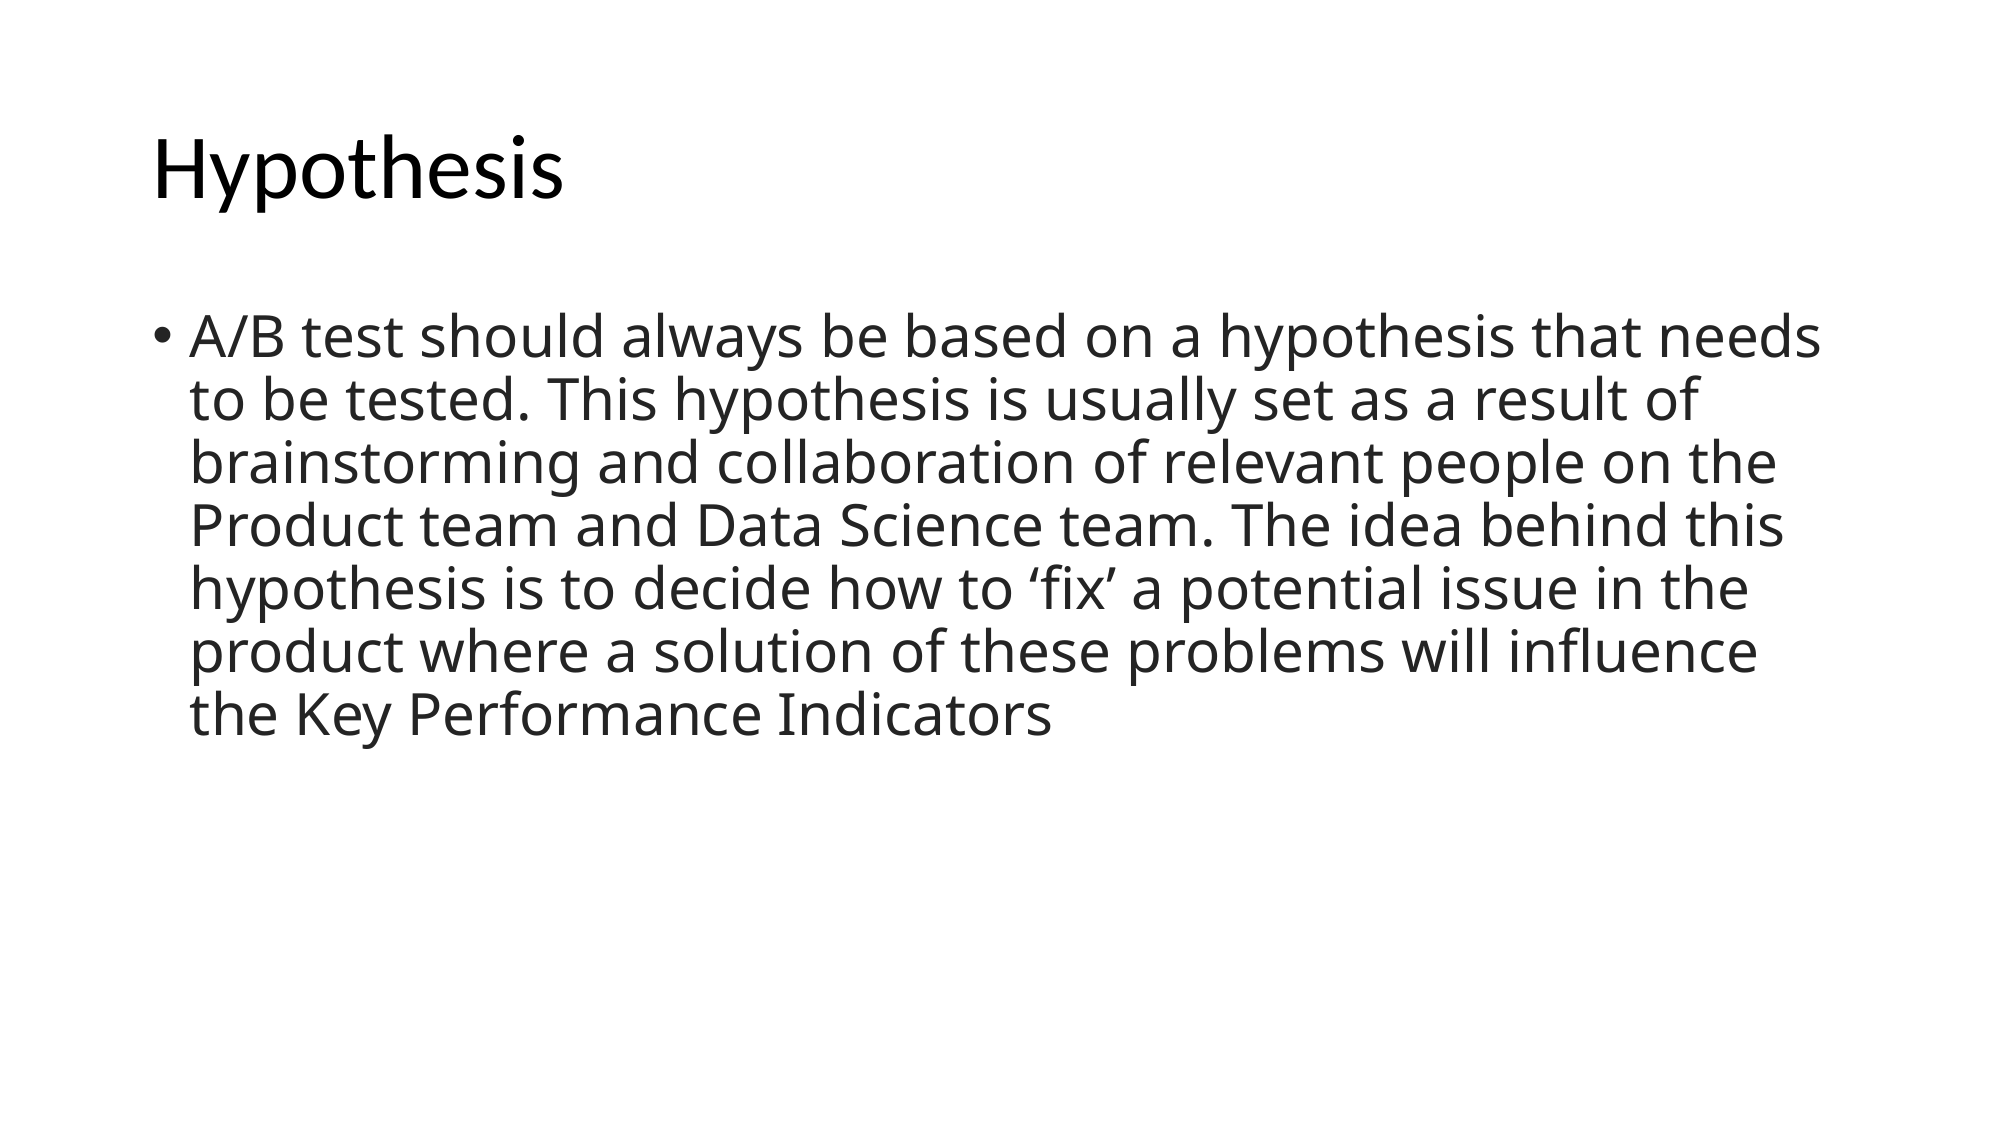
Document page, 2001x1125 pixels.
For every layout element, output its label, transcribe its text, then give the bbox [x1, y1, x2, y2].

list A/B test should always be based on a hypothesis that needs to be tested. This hypothesis is usually set as a result of brainstorming and collaboration of relevant people on the Product team and Data Science team. The idea behind this hypothesis is to decide how to ‘fix’ a potential issue in the product where a solution of these problems will influence the Key Performance Indicators [137, 299, 1863, 1014]
title Hypothesis [137, 59, 1863, 278]
